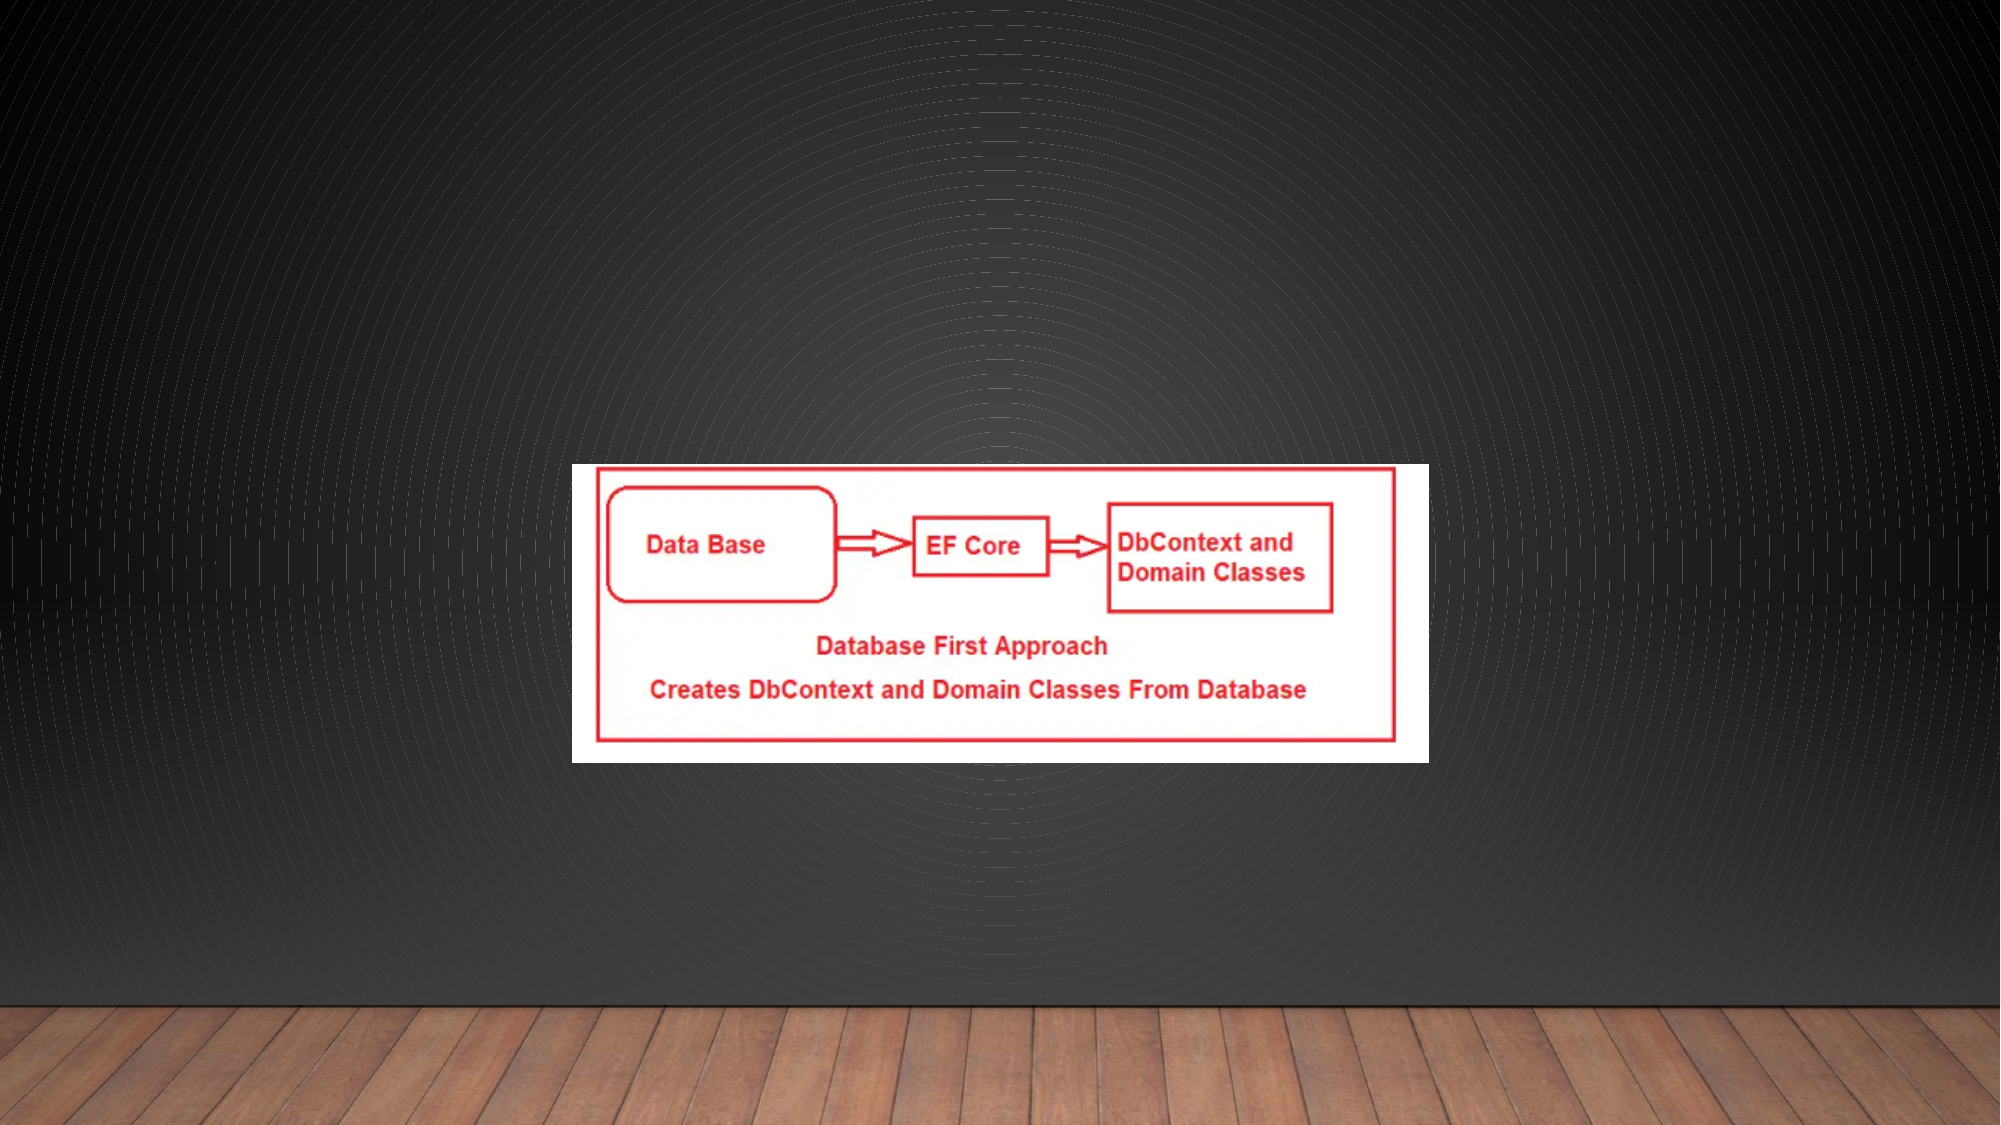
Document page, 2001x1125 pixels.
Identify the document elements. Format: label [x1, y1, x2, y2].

picture [0, 1005, 2000, 1125]
list [571, 464, 1429, 764]
